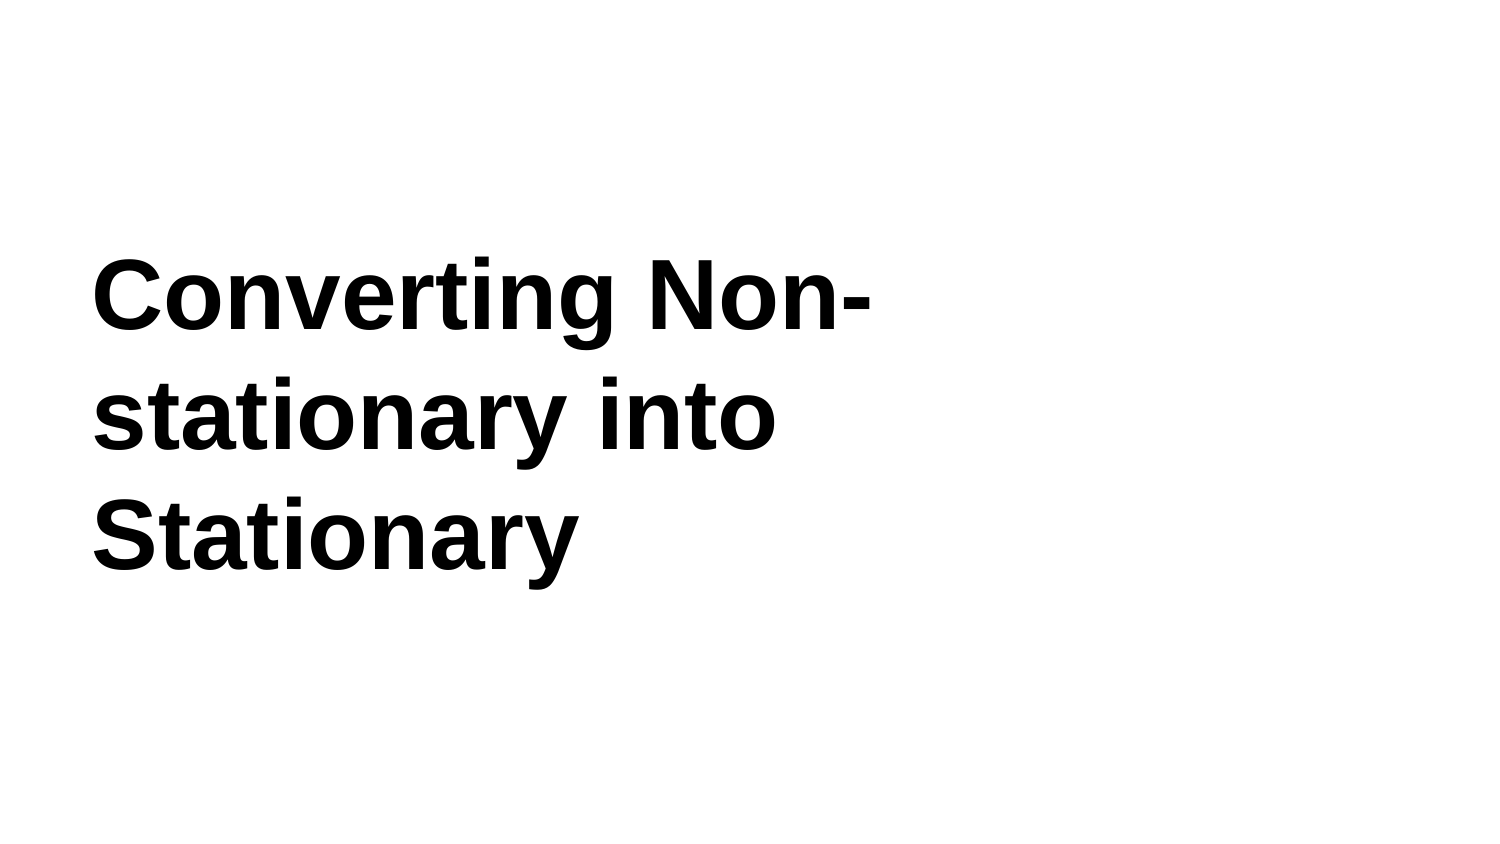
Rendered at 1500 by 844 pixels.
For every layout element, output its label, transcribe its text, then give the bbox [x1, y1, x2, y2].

title Converting Non-stationary into Stationary [80, 73, 1125, 745]
